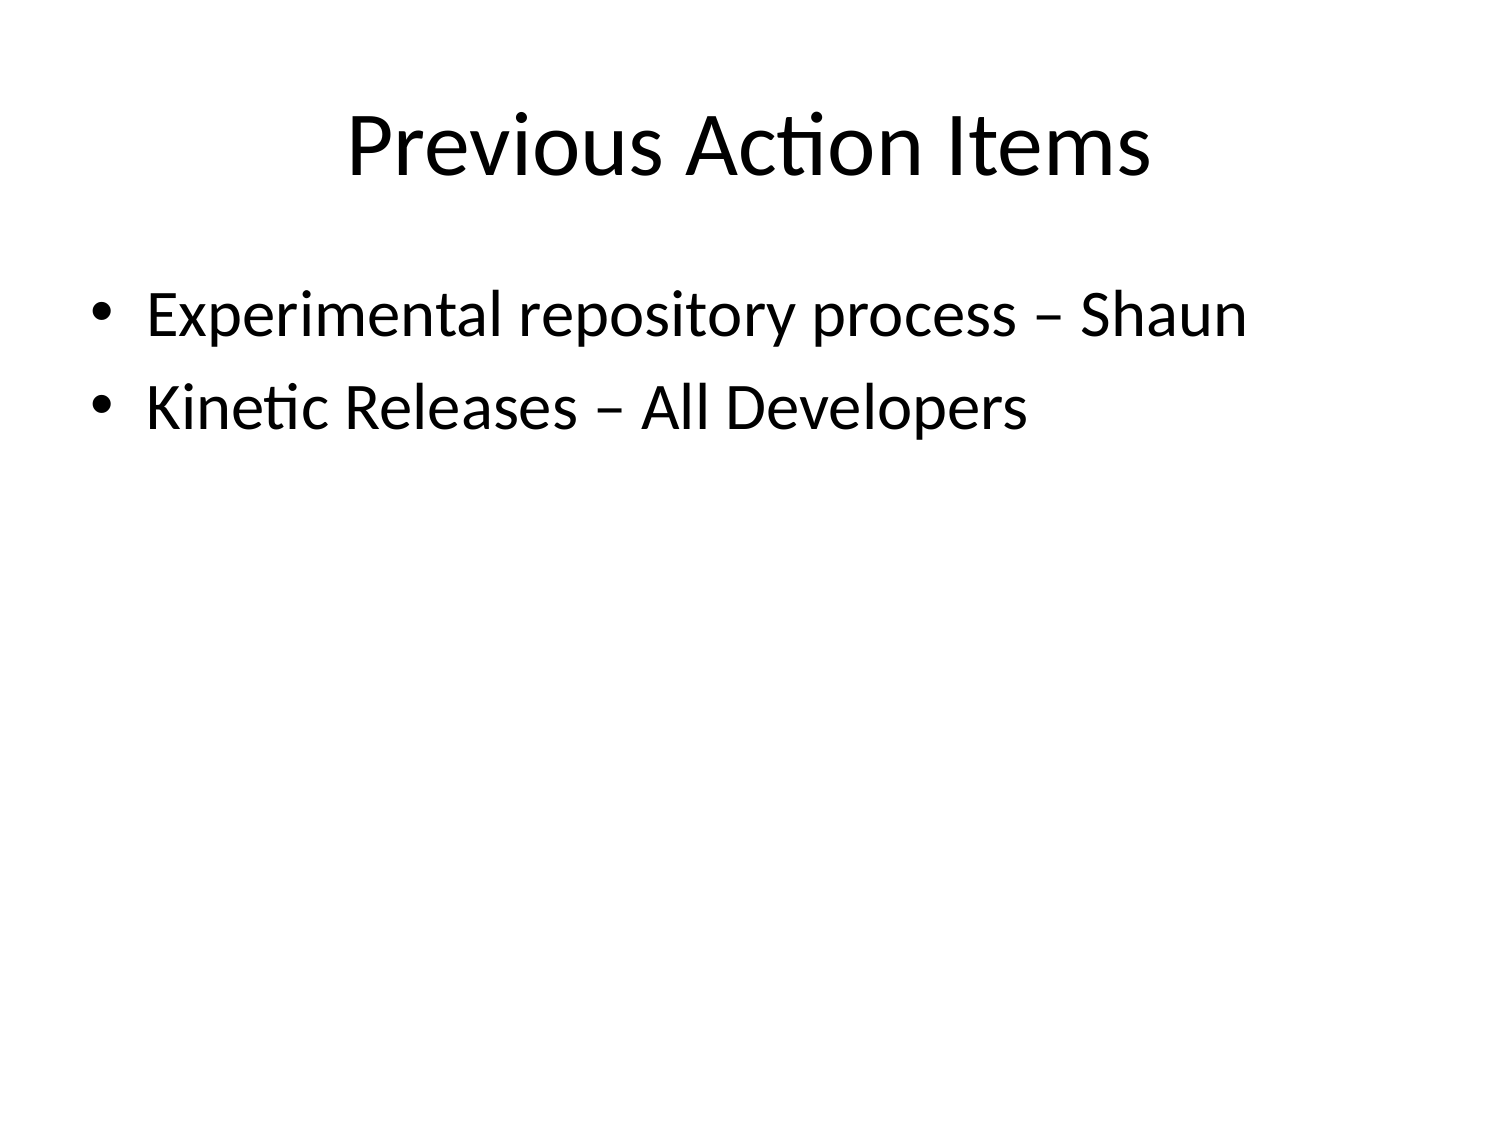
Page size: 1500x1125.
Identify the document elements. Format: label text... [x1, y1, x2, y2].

list Experimental repository process – Shaun Kinetic Releases – All Developers [75, 262, 1425, 1005]
title Previous Action Items [75, 45, 1425, 233]
